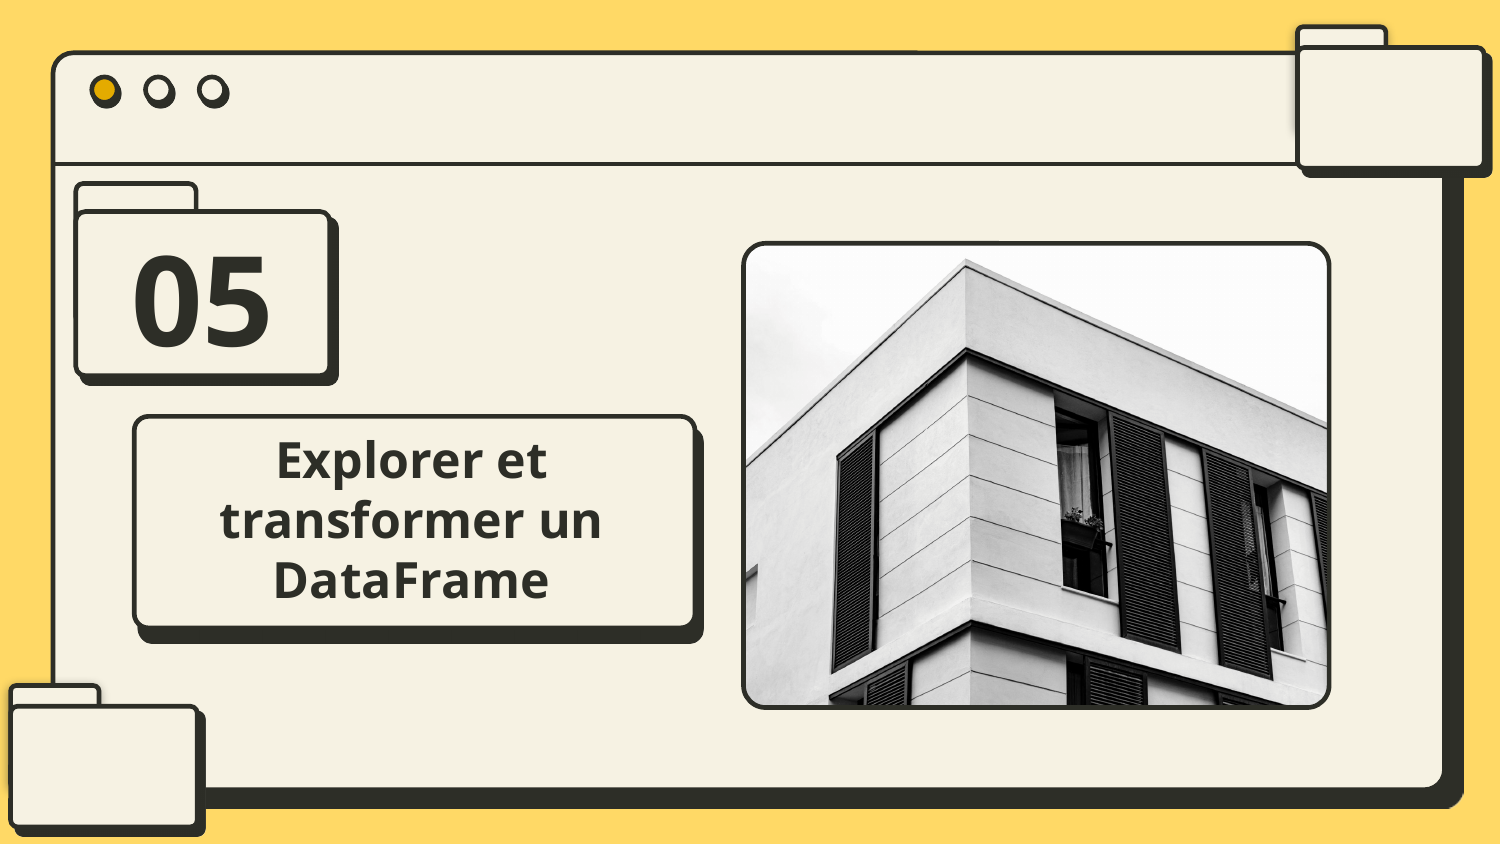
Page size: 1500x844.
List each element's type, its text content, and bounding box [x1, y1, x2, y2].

title 05 [335, 227, 340, 366]
text_box [134, 416, 695, 431]
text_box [75, 183, 330, 376]
title Explorer et transformer un DataFrame [128, 431, 696, 607]
title 05 [66, 227, 70, 366]
text_box [134, 607, 696, 628]
picture [743, 243, 1330, 708]
